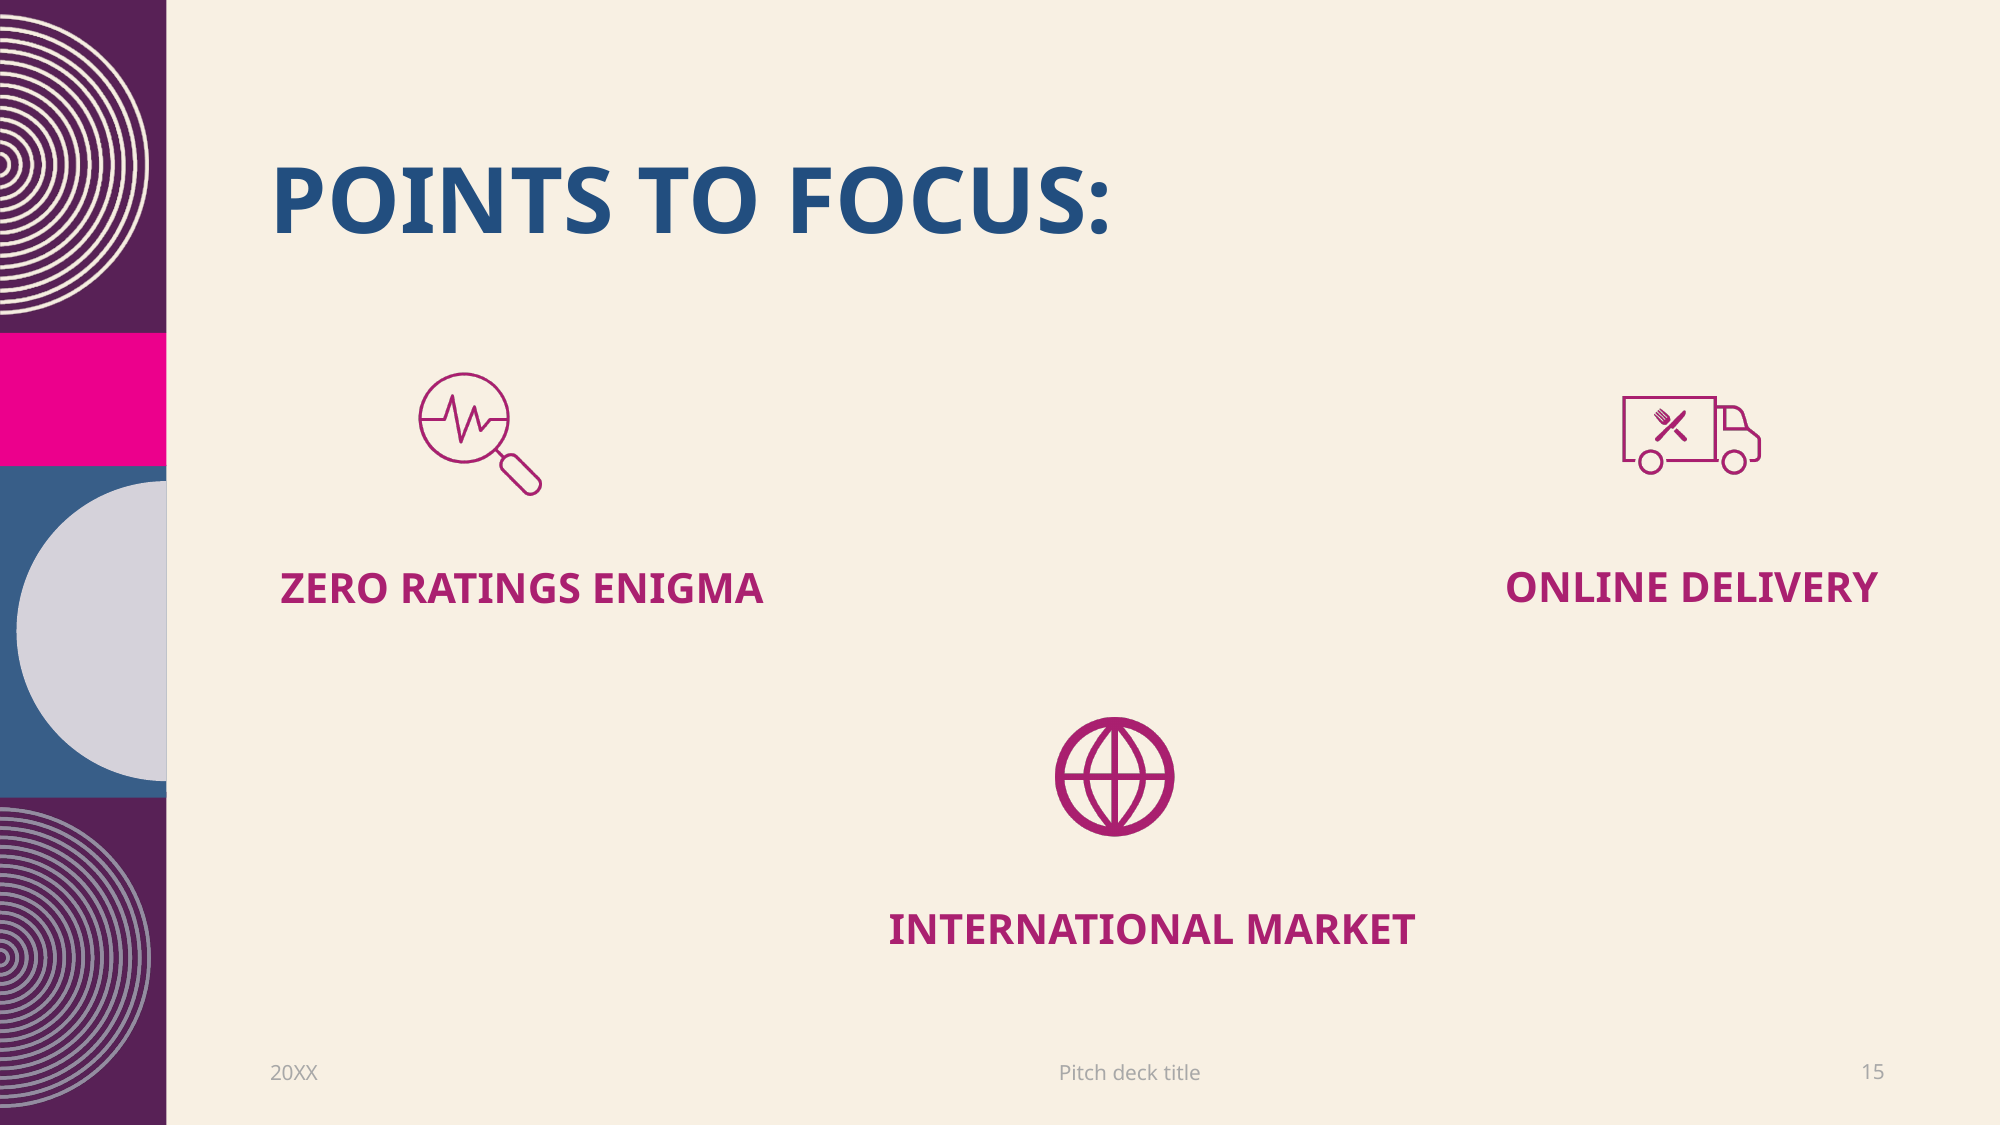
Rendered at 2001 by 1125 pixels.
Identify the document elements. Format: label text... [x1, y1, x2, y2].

picture [1616, 358, 1767, 509]
list International market [867, 893, 1438, 969]
slide_number 15 [1824, 1042, 1900, 1103]
picture [1039, 701, 1190, 852]
slide_number 20XX [255, 1042, 435, 1103]
list Online delivery [1466, 551, 1917, 627]
footer Pitch deck title [942, 1041, 1318, 1102]
title POINTS TO FOCUS: [254, 146, 1850, 365]
list Zero Ratings enigma [255, 552, 790, 628]
picture [1, 808, 151, 1108]
picture [0, 15, 149, 314]
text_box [405, 358, 556, 509]
